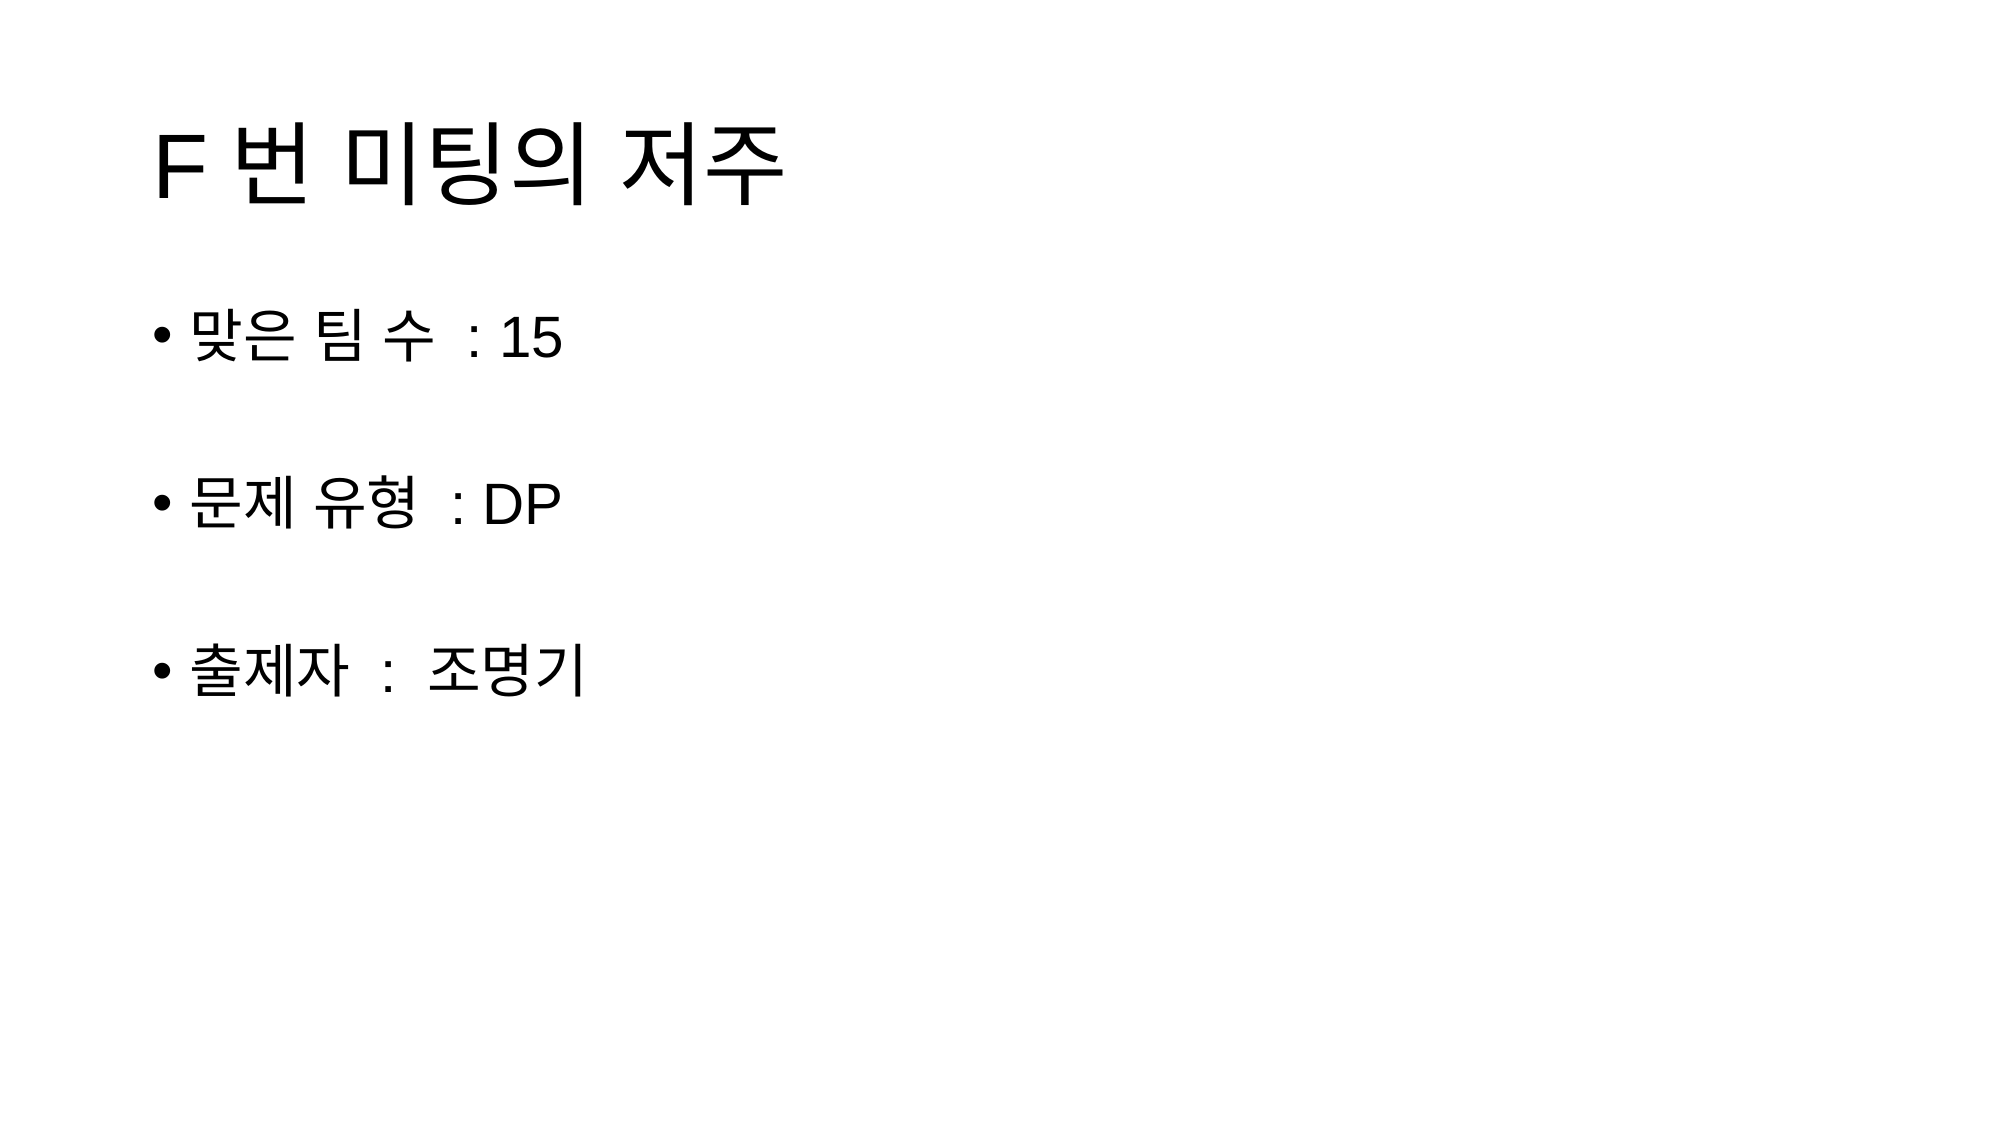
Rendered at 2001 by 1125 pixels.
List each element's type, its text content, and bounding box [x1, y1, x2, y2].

list 맞은 팀 수 : 15 문제 유형 : DP 출제자 : 조명기 [137, 299, 1863, 1014]
title F번 미팅의 저주 [137, 59, 1863, 278]
